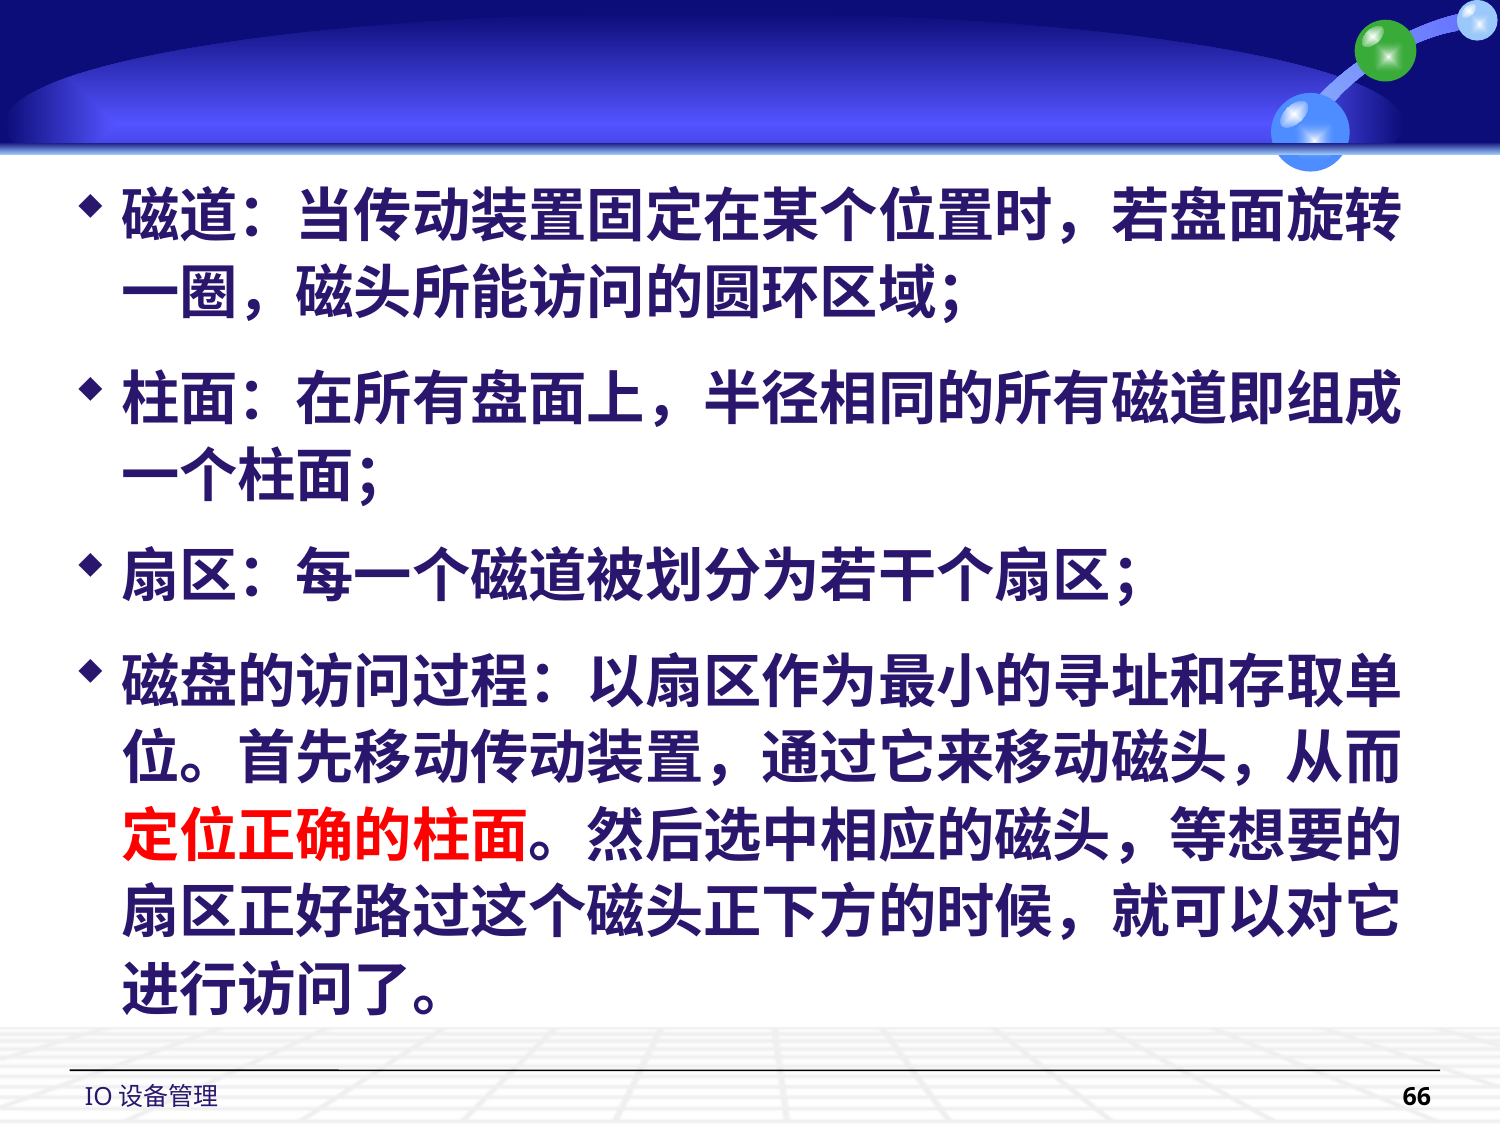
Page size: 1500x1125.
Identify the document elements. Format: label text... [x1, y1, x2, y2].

text_box 磁道：当传动装置固定在某个位置时，若盘面旋转一圈，磁头所能访问的圆环区域； 柱面：在所有盘面上，半径相同的所有磁道即组成一个柱面； 扇区：每一个磁道被划分为若干个扇区； 磁盘的访问过程：以扇区作为最小的寻址和存取单位。首先移动传动装置，通过它来移动磁头，从而定位正确的柱面。然后选中相应的磁头，等想要的扇区正好路过这个磁头正下方的时候，就可以对它进行访问了。 [58, 164, 1432, 1029]
picture [0, 1028, 1500, 1125]
slide_number 66 [1095, 1072, 1447, 1124]
footer IO设备管理 [69, 1072, 545, 1123]
